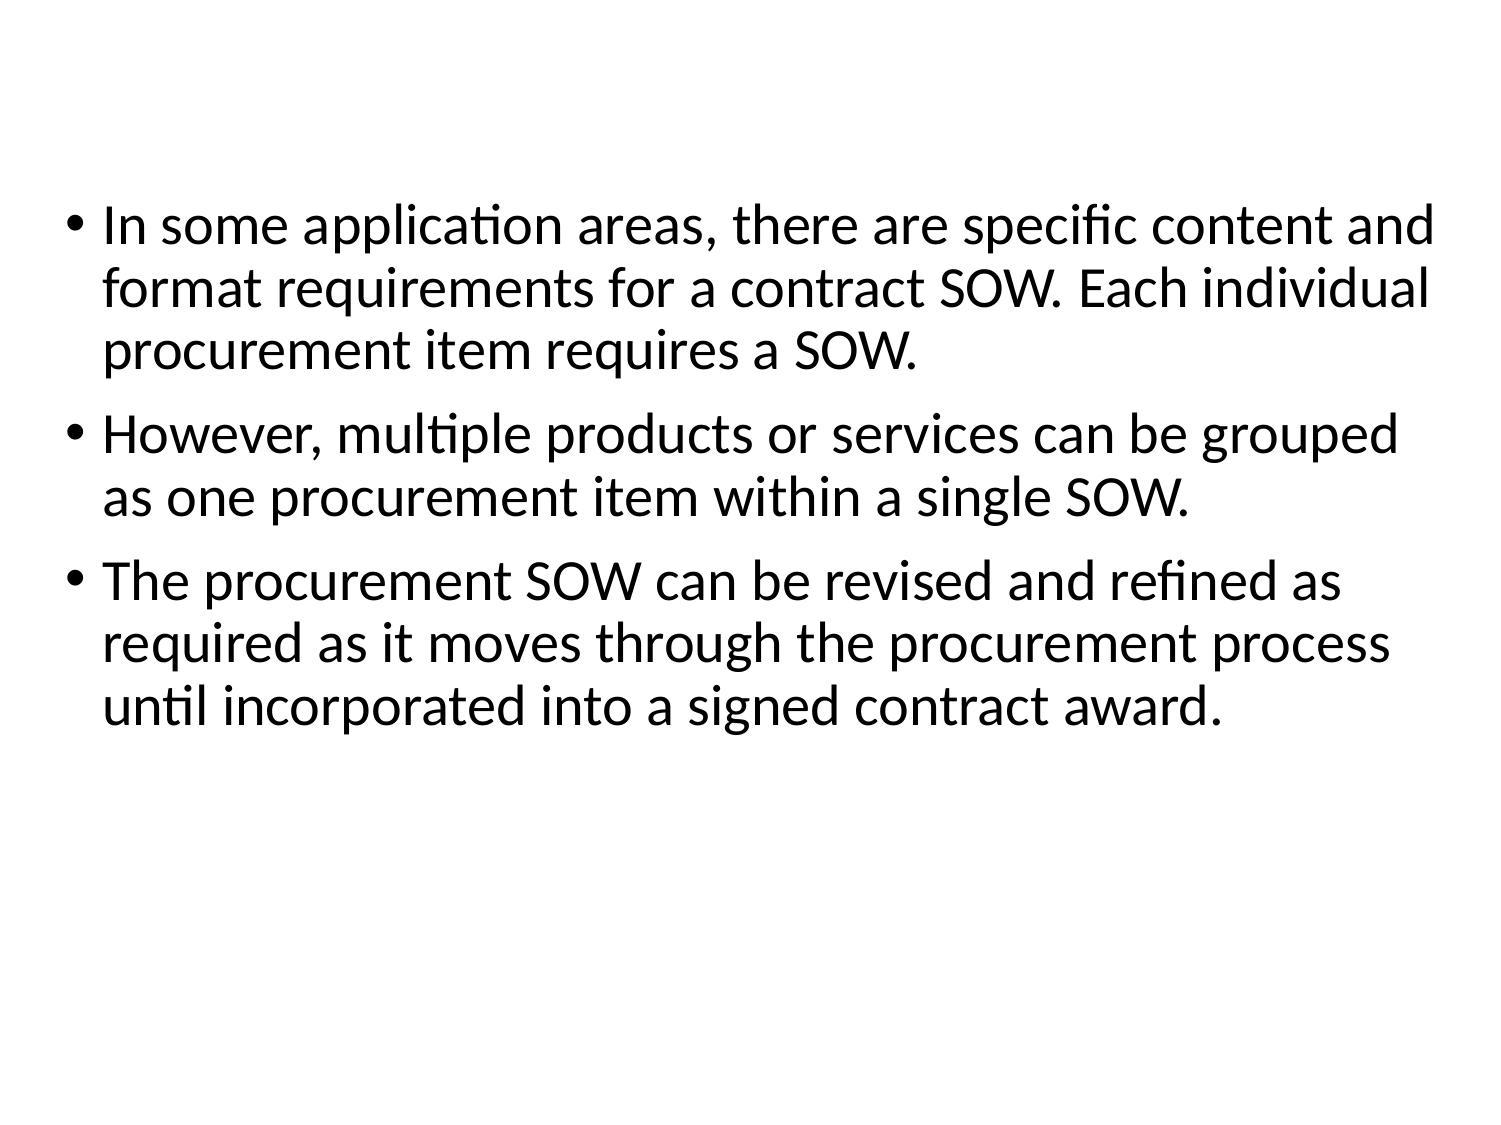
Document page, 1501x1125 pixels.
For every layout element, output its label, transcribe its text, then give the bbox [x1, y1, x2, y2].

list In some application areas, there are specific content and format requirements for a contract SOW. Each individual procurement item requires a SOW. However, multiple products or services can be grouped as one procurement item within a single SOW. The procurement SOW can be revised and refined as required as it moves through the procurement process until incorporated into a signed contract award. [50, 186, 1454, 1014]
